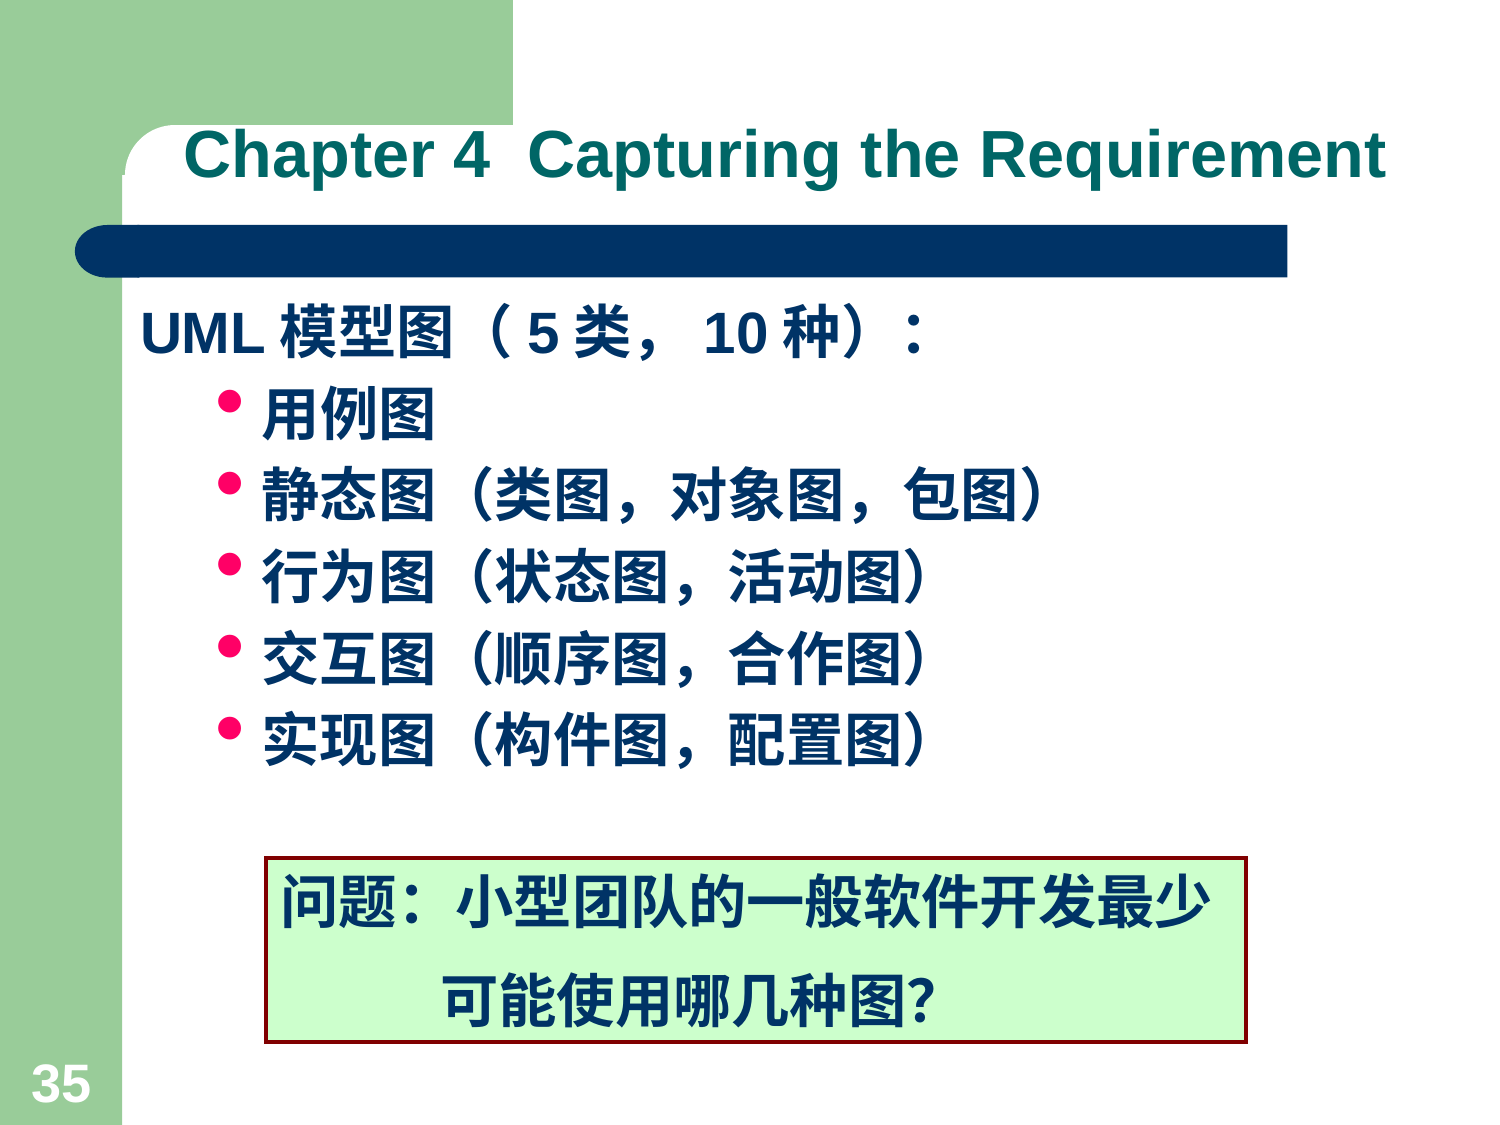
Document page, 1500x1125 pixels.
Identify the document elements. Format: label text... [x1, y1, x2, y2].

list UML模型图（5类，10种）： 用例图 静态图（类图，对象图，包图） 行为图（状态图，活动图） 交互图（顺序图，合作图） 实现图（构件图，配置图） [124, 287, 1500, 1125]
title Chapter 4 Capturing the Requirement [149, 62, 1463, 201]
text_box 问题：小型团队的一般软件开发最少 可能使用哪几种图？ [265, 857, 1247, 1042]
slide_number 35 [13, 1040, 111, 1122]
